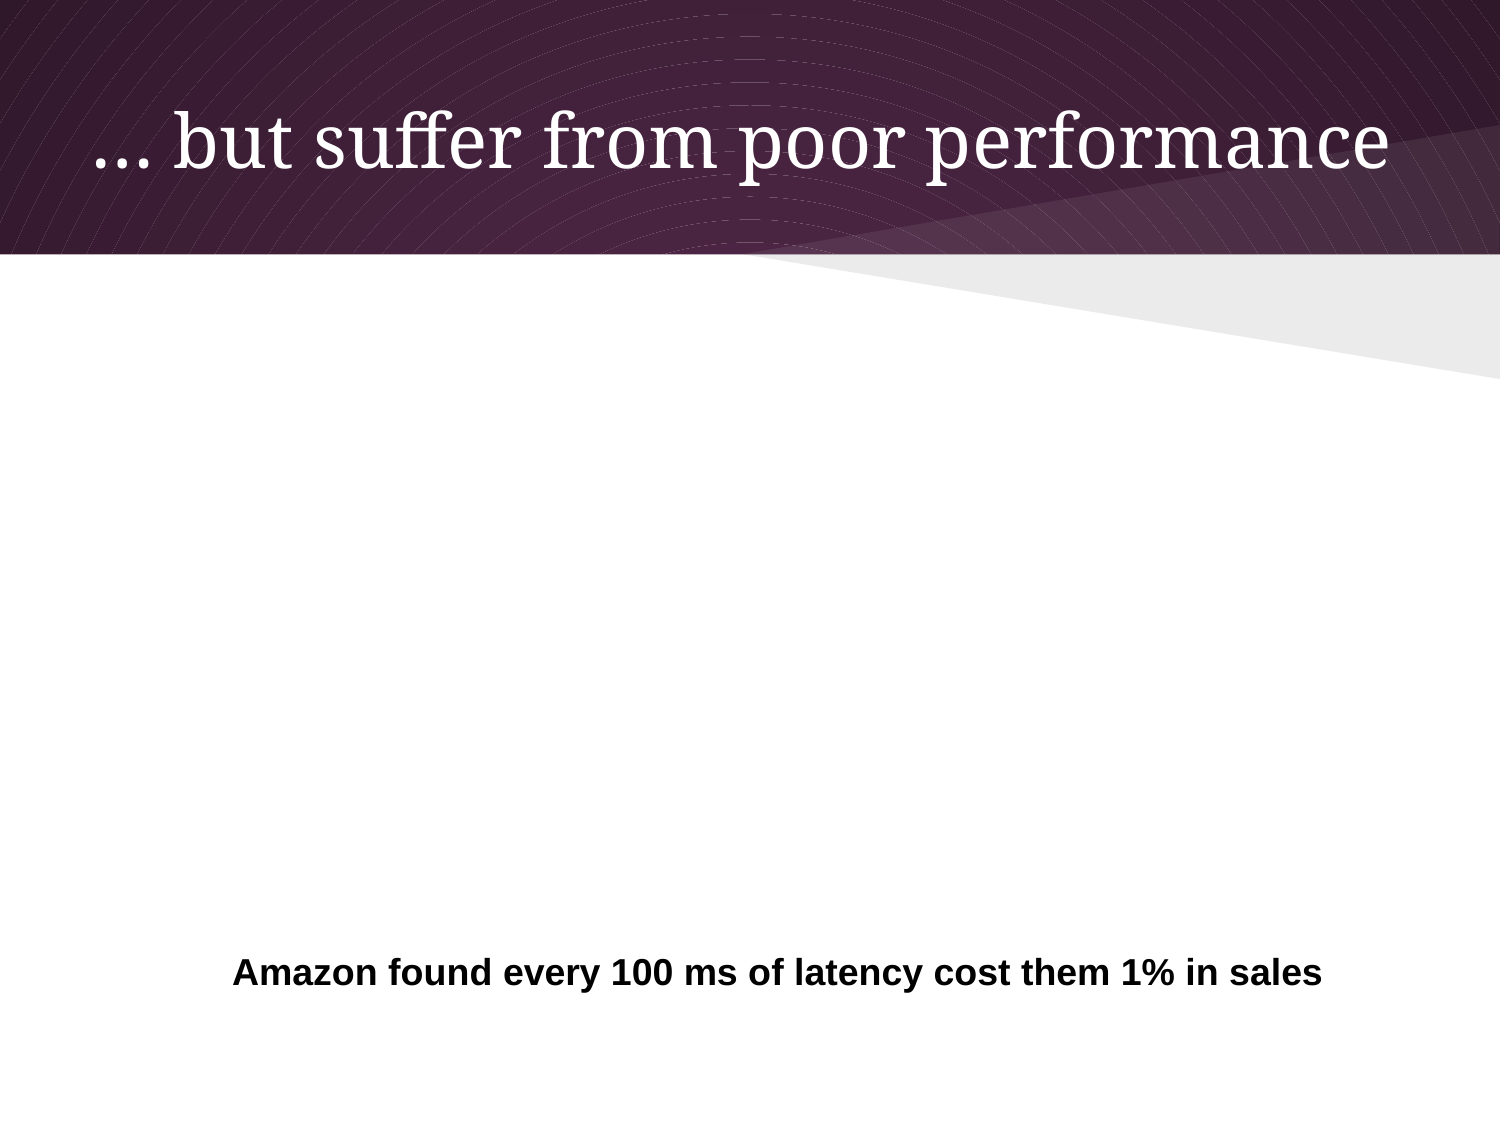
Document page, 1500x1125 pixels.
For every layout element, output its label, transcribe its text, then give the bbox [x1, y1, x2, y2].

title … but suffer from poor performance [75, 45, 1425, 233]
text_box Amazon found every 100 ms of latency cost them 1% in sales [55, 940, 1500, 1001]
